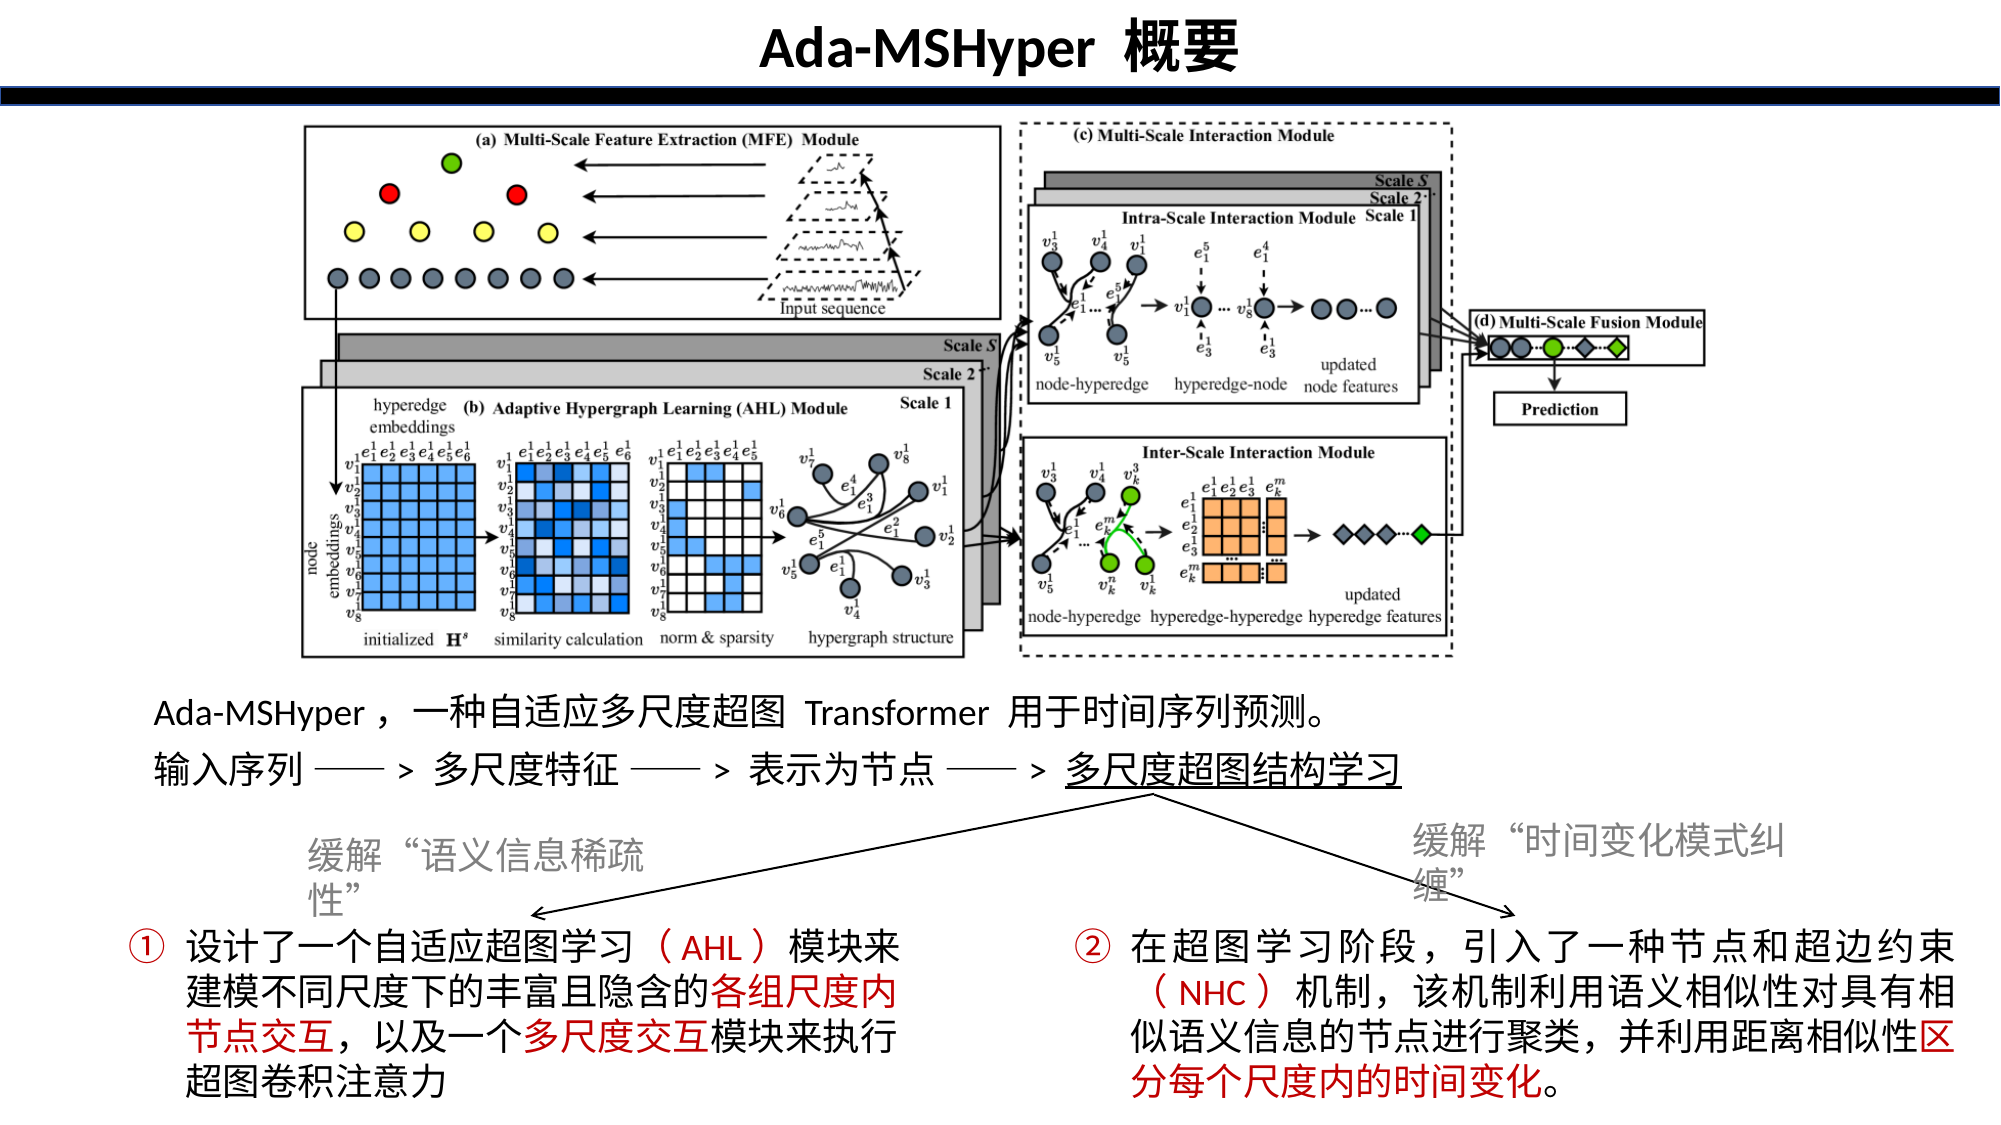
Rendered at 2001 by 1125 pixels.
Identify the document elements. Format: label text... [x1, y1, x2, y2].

picture [292, 117, 1708, 669]
text_box 在超图学习阶段，引入了一种节点和超边约束（NHC）机制，该机制利用语义相似性对具有相似语义信息的节点进行聚类，并利用距离相似性区分每个尺度内的时间变化。 [1059, 915, 1972, 1111]
text_box Ada-MSHyper 概要 [0, 0, 2000, 88]
text_box 设计了一个自适应超图学习（AHL）模块来建模不同尺度下的丰富且隐含的各组尺度内节点交互，以及一个多尺度交互模块来执行超图卷积注意力 [113, 915, 948, 1111]
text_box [1155, 794, 1516, 917]
text_box [0, 88, 2000, 106]
text_box Ada-MSHyper，一种自适应多尺度超图 Transformer 用于时间序列预测。 输入序列 ——> 多尺度特征 ——> 表示为节点 ——> 多尺度超图结构学习 [138, 681, 1776, 800]
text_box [529, 793, 1155, 917]
text_box 缓解“语义信息稀疏性” [292, 824, 691, 930]
text_box 缓解“时间变化模式纠缠” [1516, 809, 1823, 915]
